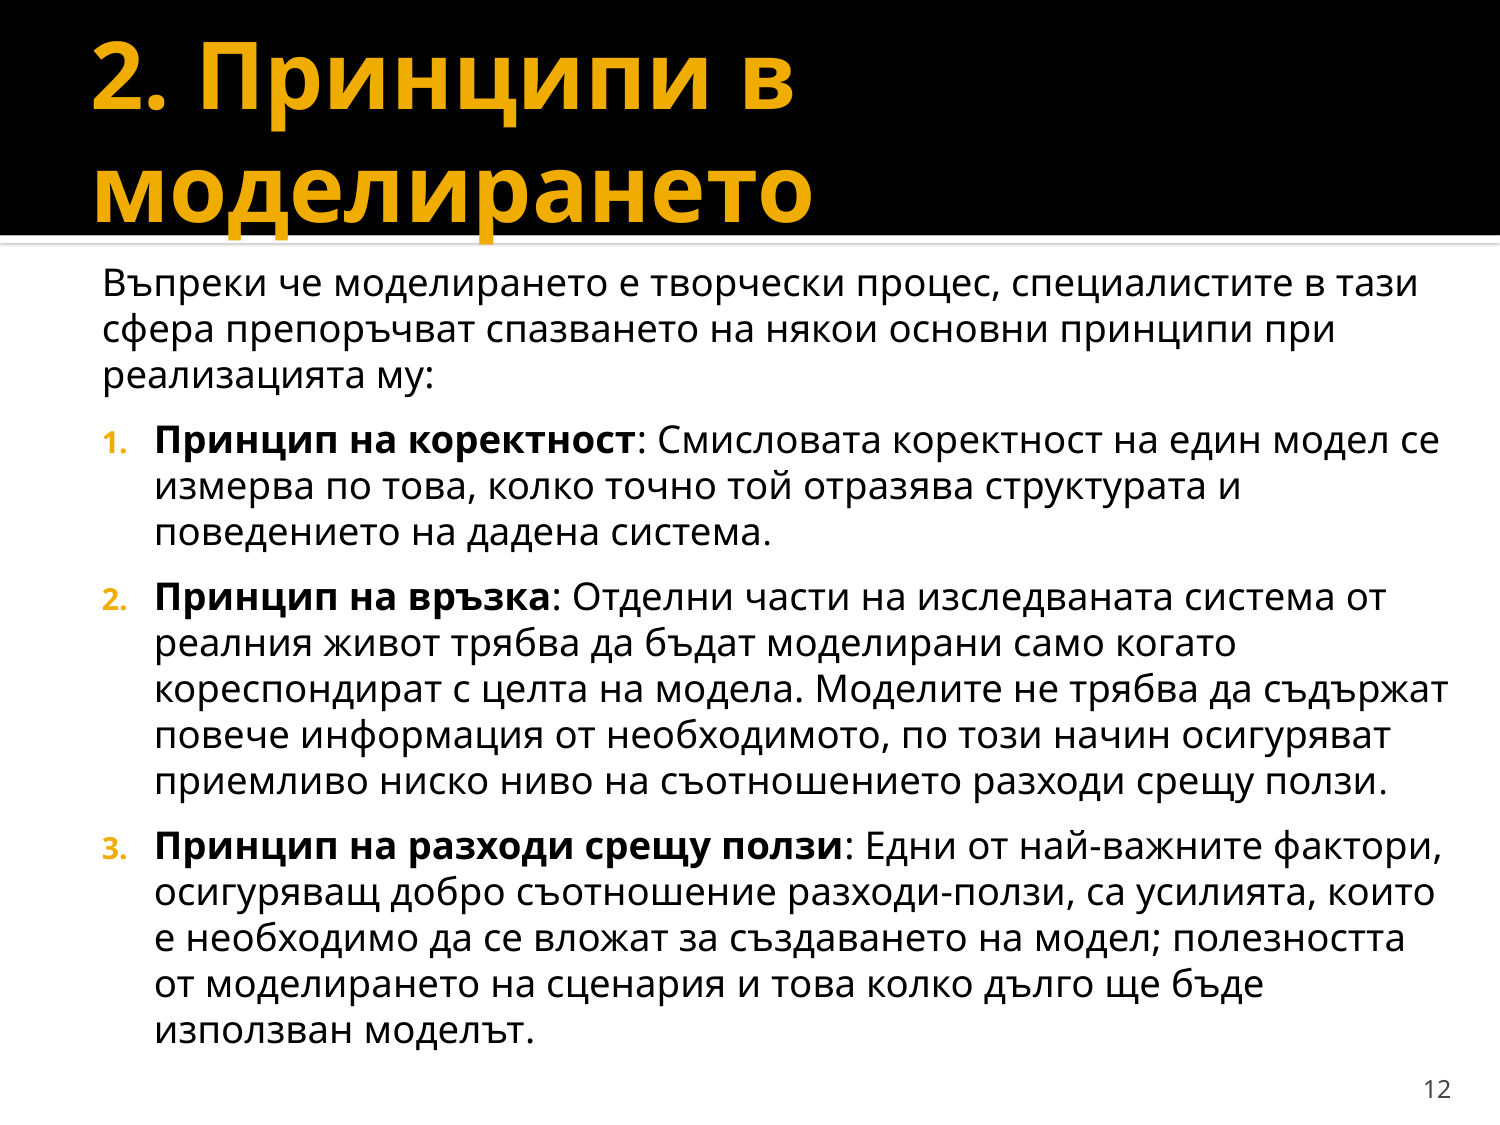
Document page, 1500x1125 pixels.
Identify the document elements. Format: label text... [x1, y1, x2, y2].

title 2. Принципи в моделирането [75, 25, 1425, 231]
list Въпреки че моделирането е творчески процес, специалистите в тази сфера препоръчват спазването на някои основни принципи при реализацията му: Принцип на коректност: Смисловата коректност на един модел се измерва по това, колко точно той отразява структурата и поведението на дадена система. Принцип на връзка: Отделни части на изследваната система от реалния живот трябва да бъдат моделирани само когато кореспондират с целта на модела. Моделите не трябва да съдържат повече информация от необходимото, по този начин осигуряват приемливо ниско ниво на съотношението разходи срещу ползи. Принцип на разходи срещу ползи: Едни от най-важните фактори, осигуряващ добро съотношение разходи-ползи, са усилията, които е необходимо да се вложат за създаването на модел; полезността от моделирането на сценария и това колко дълго ще бъде използван моделът. [75, 243, 1471, 1094]
slide_number 12 [1345, 1062, 1467, 1108]
